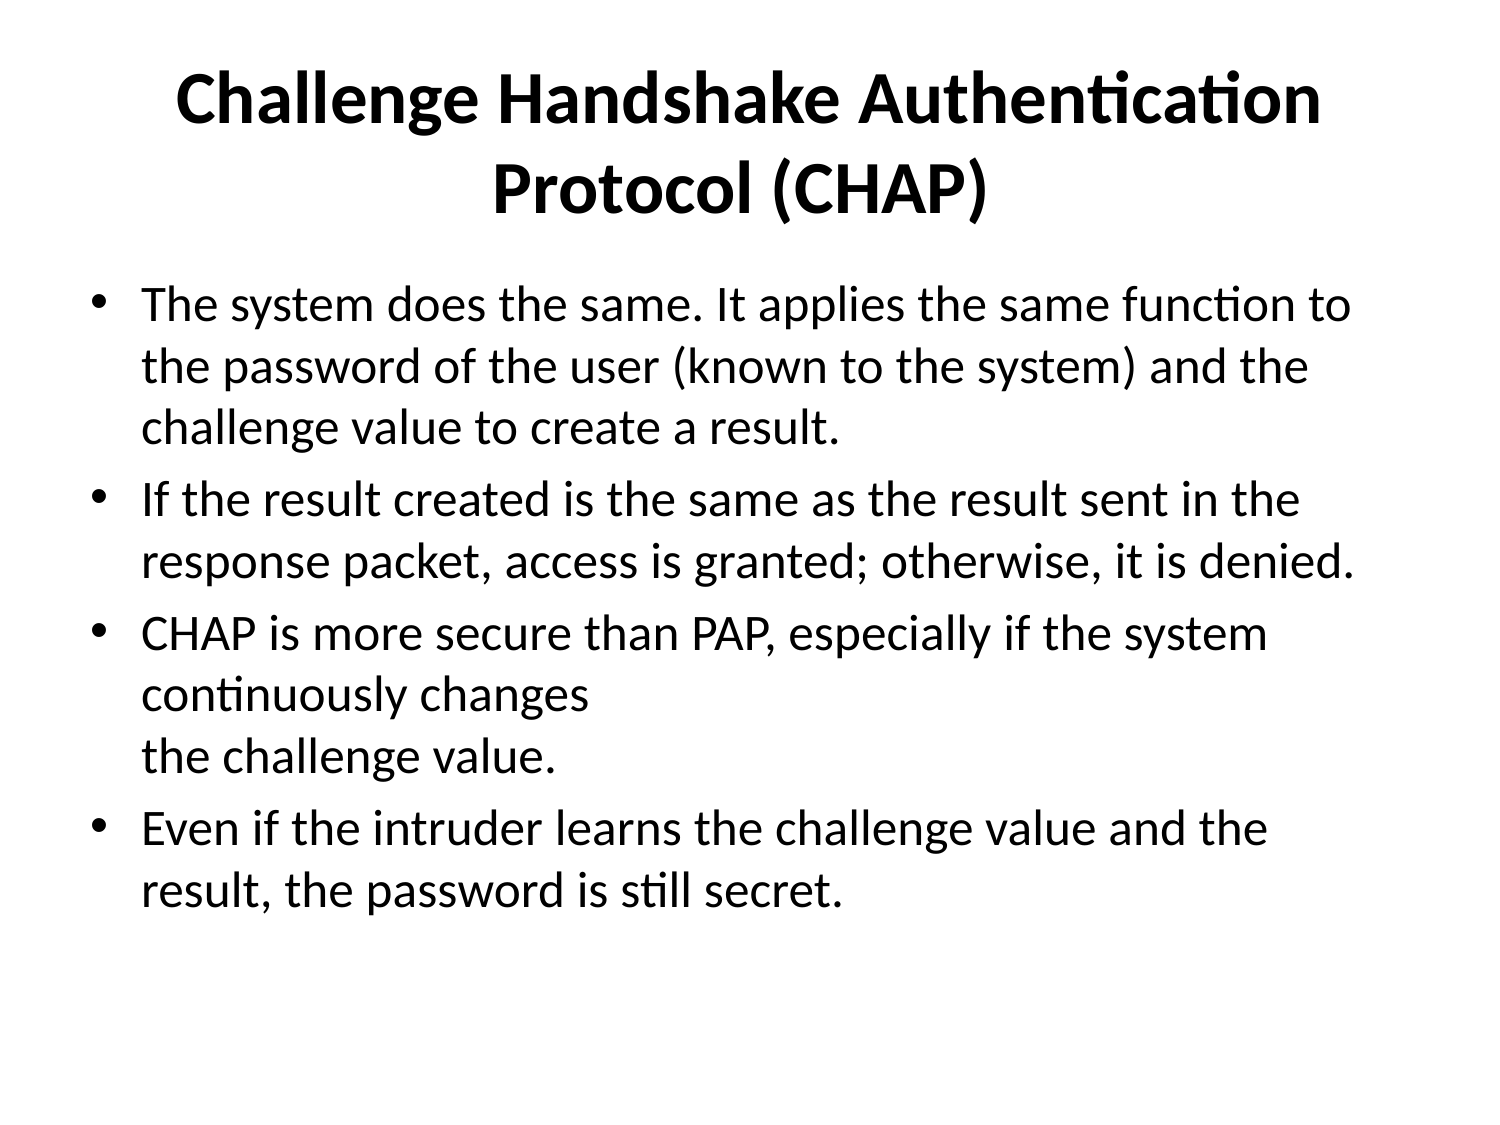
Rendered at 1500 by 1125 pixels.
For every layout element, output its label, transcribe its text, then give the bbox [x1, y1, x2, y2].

title Challenge Handshake Authentication Protocol (CHAP) [75, 45, 1425, 233]
list The system does the same. It applies the same function to the password of the user (known to the system) and the challenge value to create a result. If the result created is the same as the result sent in the response packet, access is granted; otherwise, it is denied. CHAP is more secure than PAP, especially if the system continuously changes the challenge value. Even if the intruder learns the challenge value and the result, the password is still secret. [75, 262, 1425, 1005]
